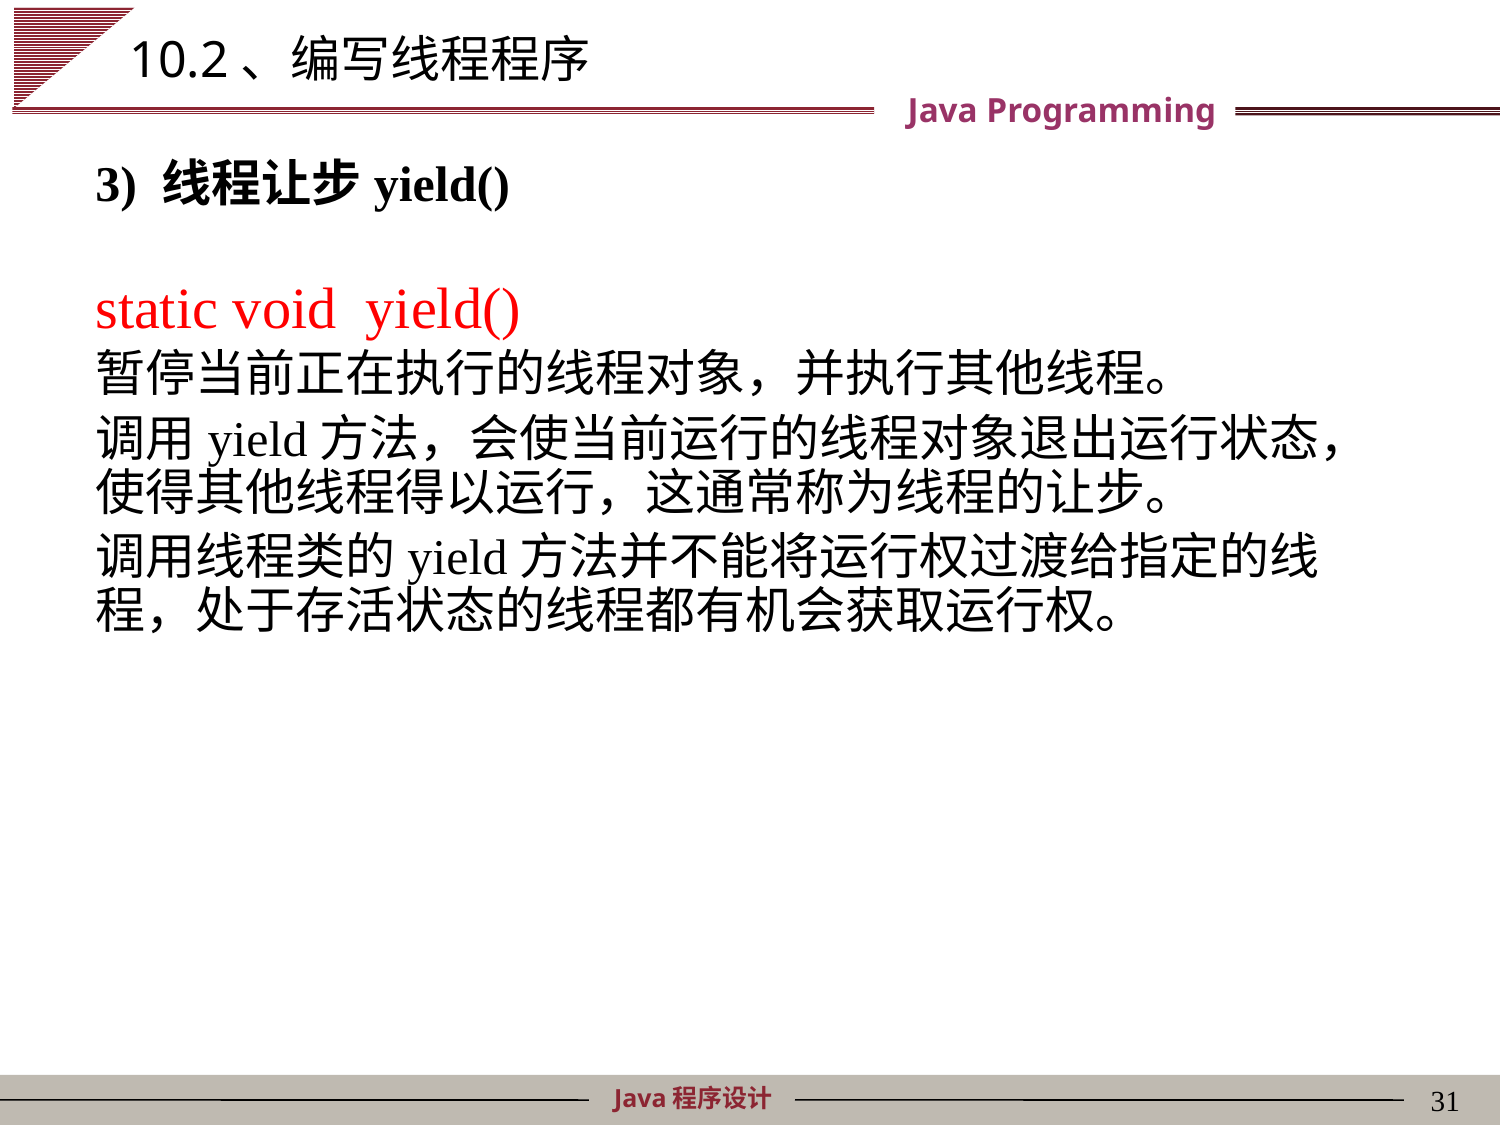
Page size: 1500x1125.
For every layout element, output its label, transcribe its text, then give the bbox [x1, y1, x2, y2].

list 3) 线程让步yield() static void yield() 暂停当前正在执行的线程对象，并执行其他线程。 调用yield方法，会使当前运行的线程对象退出运行状态，使得其他线程得以运行，这通常称为线程的让步。 调用线程类的yield方法并不能将运行权过渡给指定的线程，处于存活状态的线程都有机会获取运行权。 [80, 151, 1415, 693]
title 10.2、编写线程程序 [114, 20, 1390, 96]
